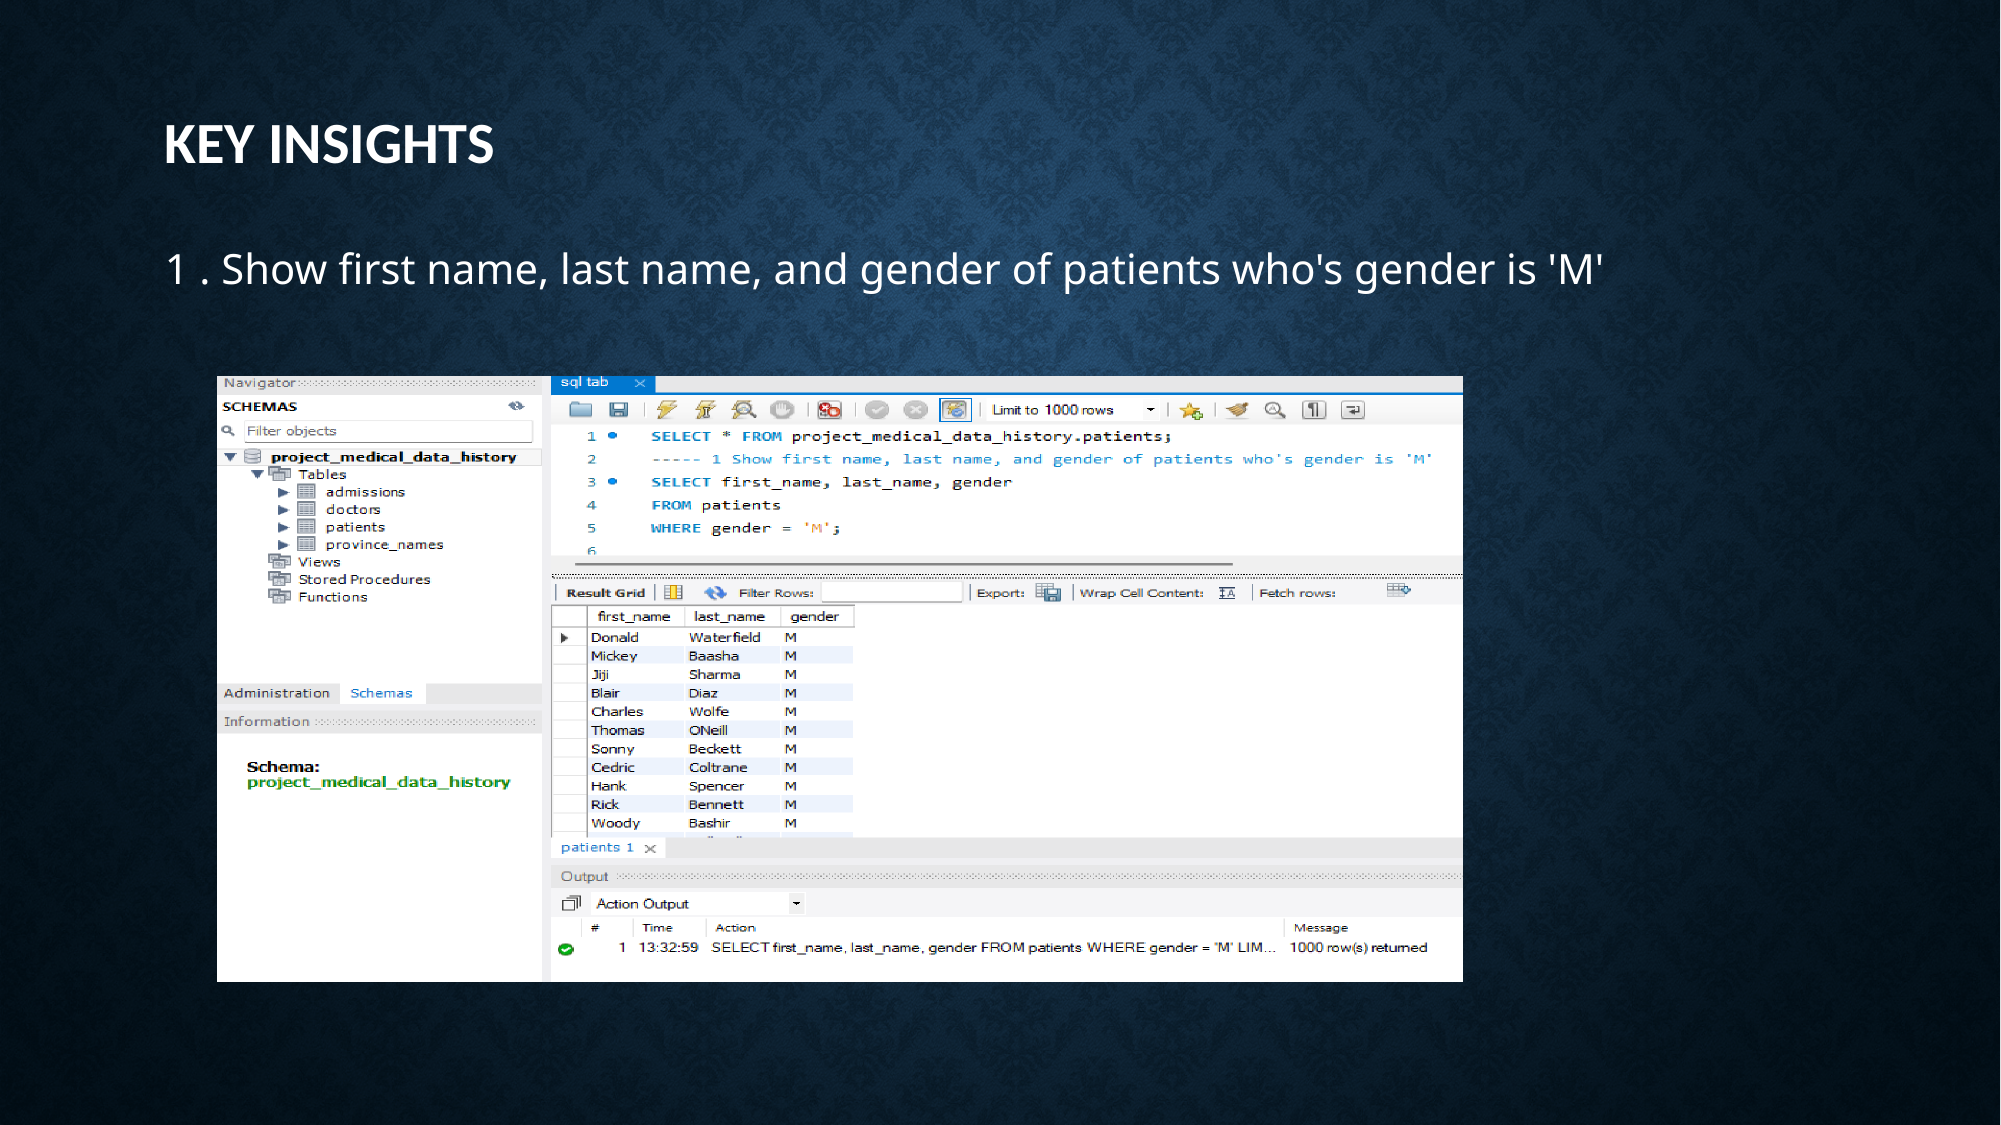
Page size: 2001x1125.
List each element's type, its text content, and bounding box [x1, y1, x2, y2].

title Key Insights [149, 99, 1849, 189]
picture [216, 376, 1464, 982]
list 1 . Show first name, last name, and gender of patients who's gender is 'M' [149, 224, 1849, 305]
